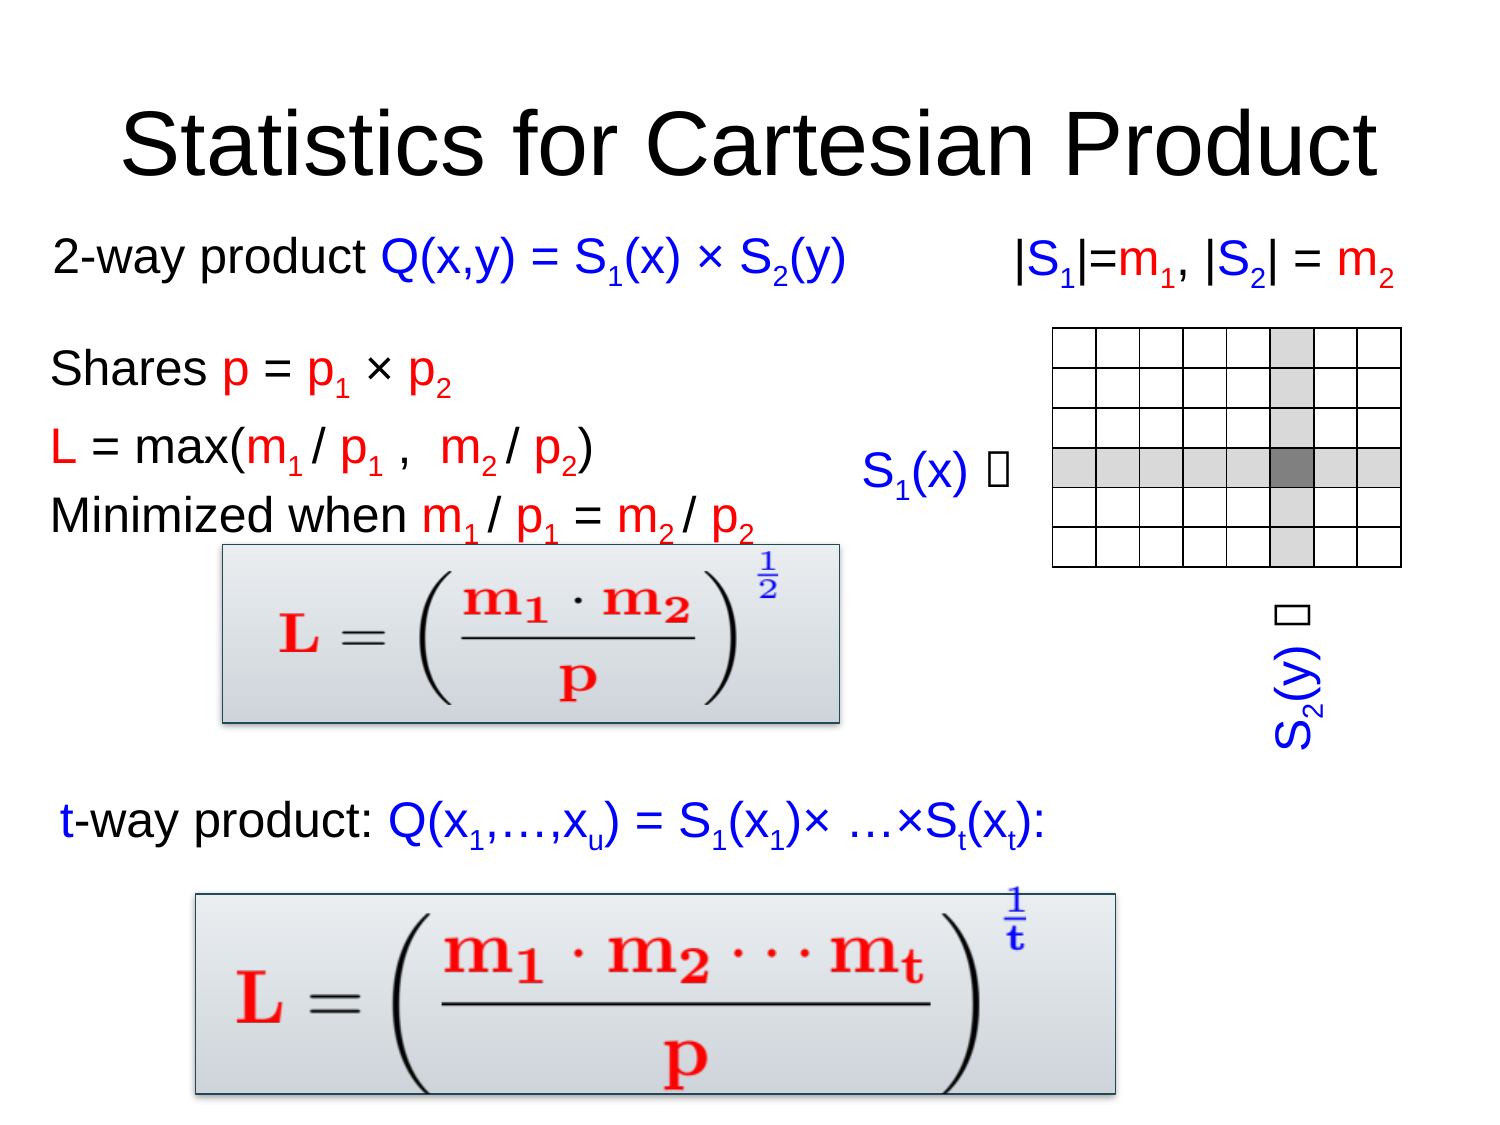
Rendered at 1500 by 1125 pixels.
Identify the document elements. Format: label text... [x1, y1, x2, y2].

text_box t-way product: Q(x1,…,xu) = S1(x1)× …×St(xt): [44, 780, 1062, 864]
text_box S1(x)  [846, 430, 1043, 514]
table_header [1140, 329, 1182, 367]
table_cell [1097, 488, 1139, 526]
table_cell [1140, 488, 1182, 526]
table_cell [1097, 369, 1139, 407]
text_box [195, 885, 1116, 1095]
table_cell [1053, 488, 1095, 526]
table_cell [1358, 369, 1400, 407]
table_cell [1315, 409, 1356, 447]
table_cell [1227, 528, 1269, 566]
table_cell [1227, 369, 1269, 407]
table_cell [1184, 369, 1226, 407]
table_cell [1315, 369, 1356, 407]
table_cell [1140, 369, 1182, 407]
text_box 2-way product Q(x,y) = S1(x) × S2(y) [37, 216, 863, 300]
table_cell [1053, 409, 1095, 447]
table_cell [1315, 528, 1356, 566]
table_cell [1315, 488, 1356, 526]
table_cell [1271, 409, 1313, 447]
table_cell [1227, 409, 1269, 447]
table_cell [1358, 409, 1400, 447]
table_cell [1097, 449, 1139, 487]
table_cell [1271, 369, 1313, 407]
table_cell [1140, 409, 1182, 447]
table_cell [1184, 449, 1226, 487]
text_box S2(y)  [1252, 571, 1336, 768]
table_header [1097, 329, 1139, 367]
table_header [1053, 329, 1095, 367]
table_cell [1184, 488, 1226, 526]
title Statistics for Cartesian Product [75, 45, 1425, 233]
table_header [1315, 329, 1356, 367]
table_cell [1271, 528, 1313, 566]
table_header [1227, 329, 1269, 367]
text_box |S1|=m1, |S2| = m2 [998, 218, 1410, 302]
table_cell [1140, 528, 1182, 566]
table_cell [1053, 369, 1095, 407]
table_cell [1097, 528, 1139, 566]
table_cell [1184, 409, 1226, 447]
table_cell [1271, 488, 1313, 526]
table_cell [1053, 528, 1095, 566]
table_cell [1227, 488, 1269, 526]
text_box Shares p = p1 × p2 L = max(m1 / p1 , m2 / p2) Minimized when m1 / p1 = m2 / p2 [34, 328, 770, 558]
table_cell [1358, 449, 1400, 487]
table_cell [1140, 449, 1182, 487]
table_cell [1097, 409, 1139, 447]
table_cell [1184, 528, 1226, 566]
table_header [1358, 329, 1400, 367]
table_header [1184, 329, 1226, 367]
table_cell [1227, 449, 1269, 487]
table_cell [1315, 449, 1356, 487]
table_header [1271, 329, 1313, 367]
table_cell [1358, 528, 1400, 566]
table_cell [1358, 488, 1400, 526]
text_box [222, 544, 840, 724]
table_cell [1053, 449, 1095, 487]
table_cell [1271, 449, 1313, 487]
